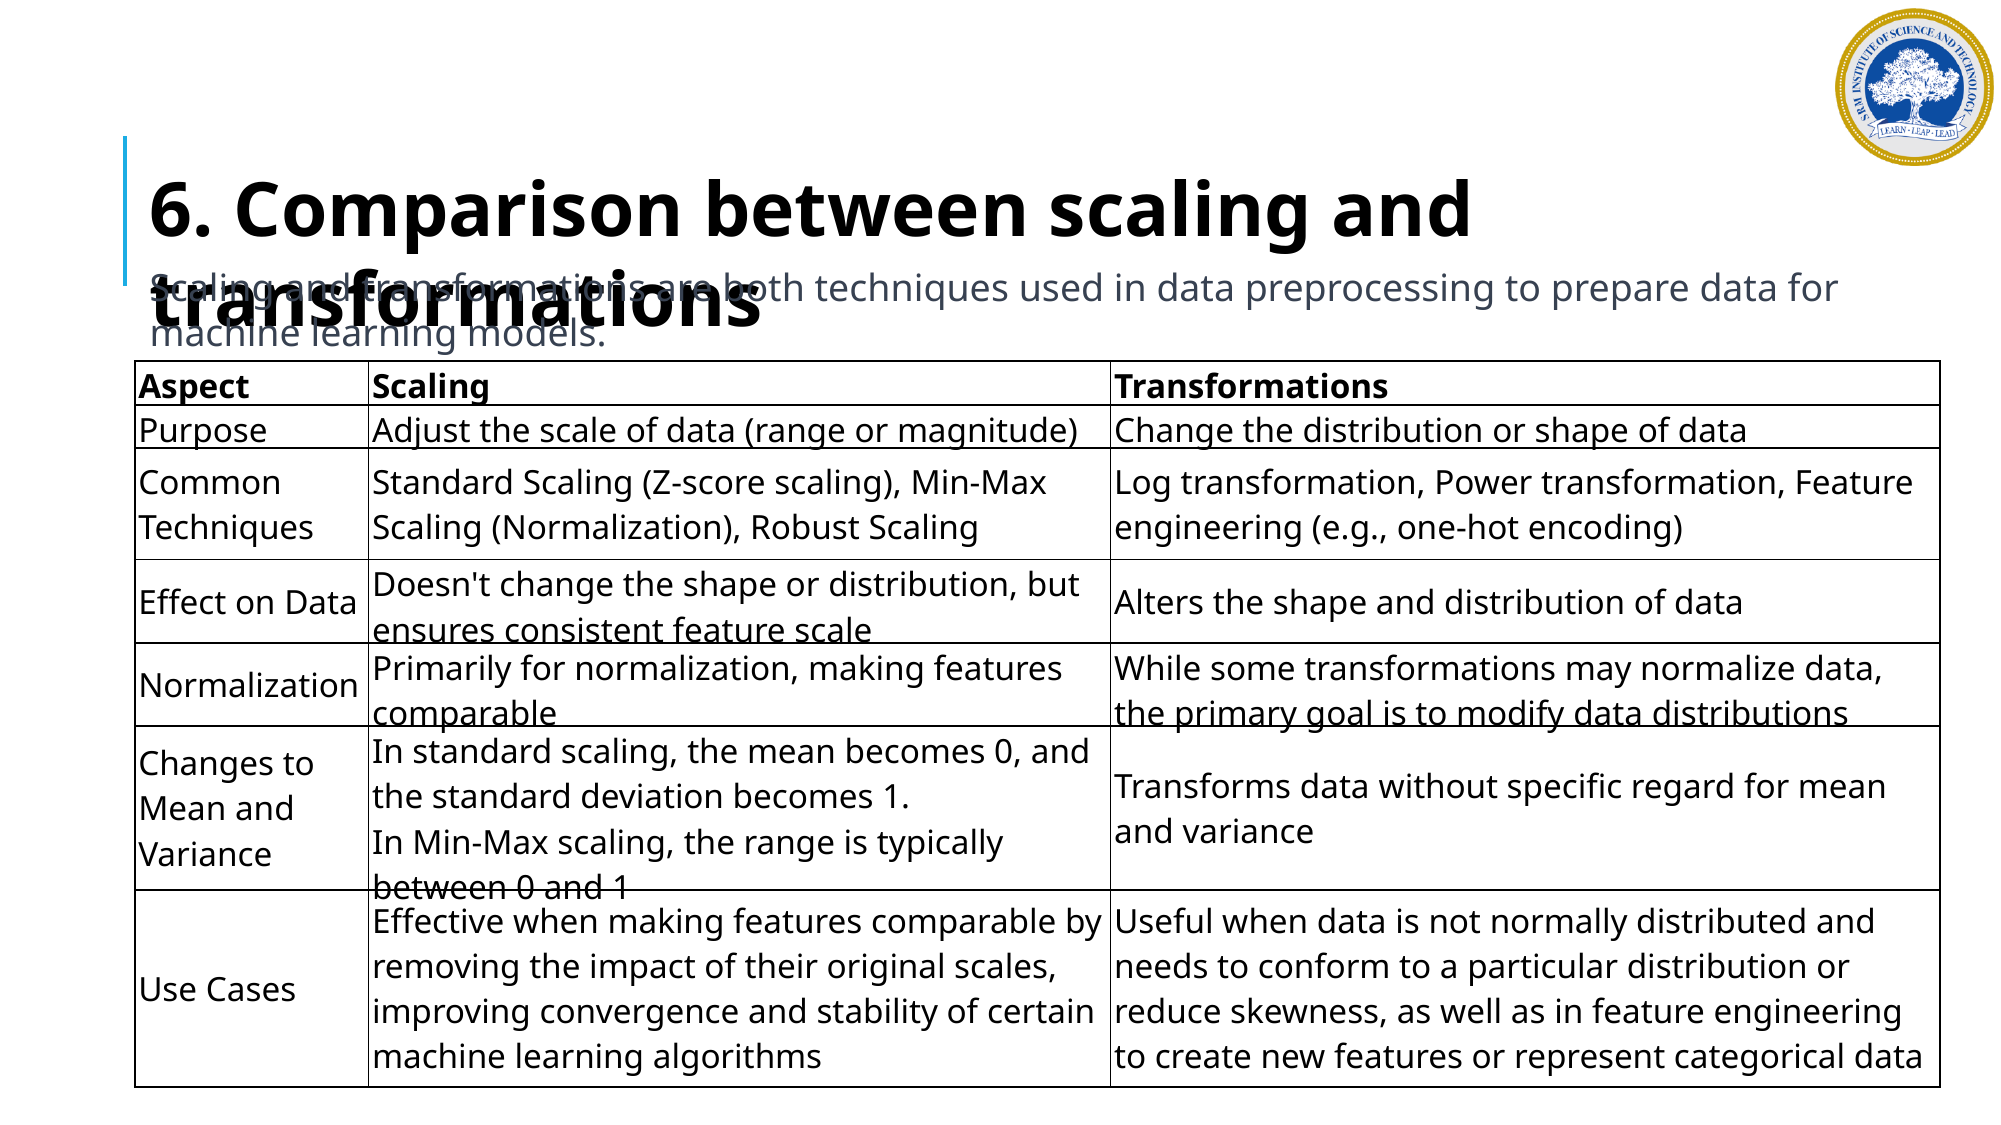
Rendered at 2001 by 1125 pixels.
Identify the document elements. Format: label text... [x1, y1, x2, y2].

table_cell Changes to Mean and Variance [136, 727, 368, 889]
table_header Transformations [1111, 362, 1939, 404]
table_header Scaling [369, 362, 1110, 404]
table_cell Normalization [136, 644, 368, 725]
picture [1835, 8, 1994, 166]
text_box Scaling and transformations are both techniques used in data preprocessing to prepare data for machine learning models. [134, 256, 1941, 361]
text_box 6. Comparison between scaling and transformations [134, 153, 1941, 256]
table_cell Change the distribution or shape of data [1111, 406, 1939, 447]
table_cell Common Techniques [136, 449, 368, 559]
table_cell Transforms data without specific regard for mean and variance [1111, 727, 1939, 889]
table_cell Standard Scaling (Z-score scaling), Min-Max Scaling (Normalization), Robust Scaling [369, 449, 1110, 559]
table_cell Effect on Data [136, 560, 368, 642]
table_cell Primarily for normalization, making features comparable [369, 644, 1110, 725]
table_cell In standard scaling, the mean becomes 0, and the standard deviation becomes 1. In Min-Max scaling, the range is typically between 0 and 1 [369, 727, 1110, 889]
table_cell Alters the shape and distribution of data [1111, 560, 1939, 642]
table_cell Purpose [136, 406, 368, 447]
table_header Aspect [136, 362, 368, 404]
table_cell Log transformation, Power transformation, Feature engineering (e.g., one-hot encoding) [1111, 449, 1939, 559]
table_cell Useful when data is not normally distributed and needs to conform to a particular distribution or reduce skewness, as well as in feature engineering to create new features or represent categorical data [1111, 891, 1939, 1086]
table_cell Doesn't change the shape or distribution, but ensures consistent feature scale [369, 560, 1110, 642]
table_cell Effective when making features comparable by removing the impact of their original scales, improving convergence and stability of certain machine learning algorithms [369, 891, 1110, 1086]
table_cell Adjust the scale of data (range or magnitude) [369, 406, 1110, 447]
table_cell While some transformations may normalize data, the primary goal is to modify data distributions [1111, 644, 1939, 725]
table_cell Use Cases [136, 891, 368, 1086]
